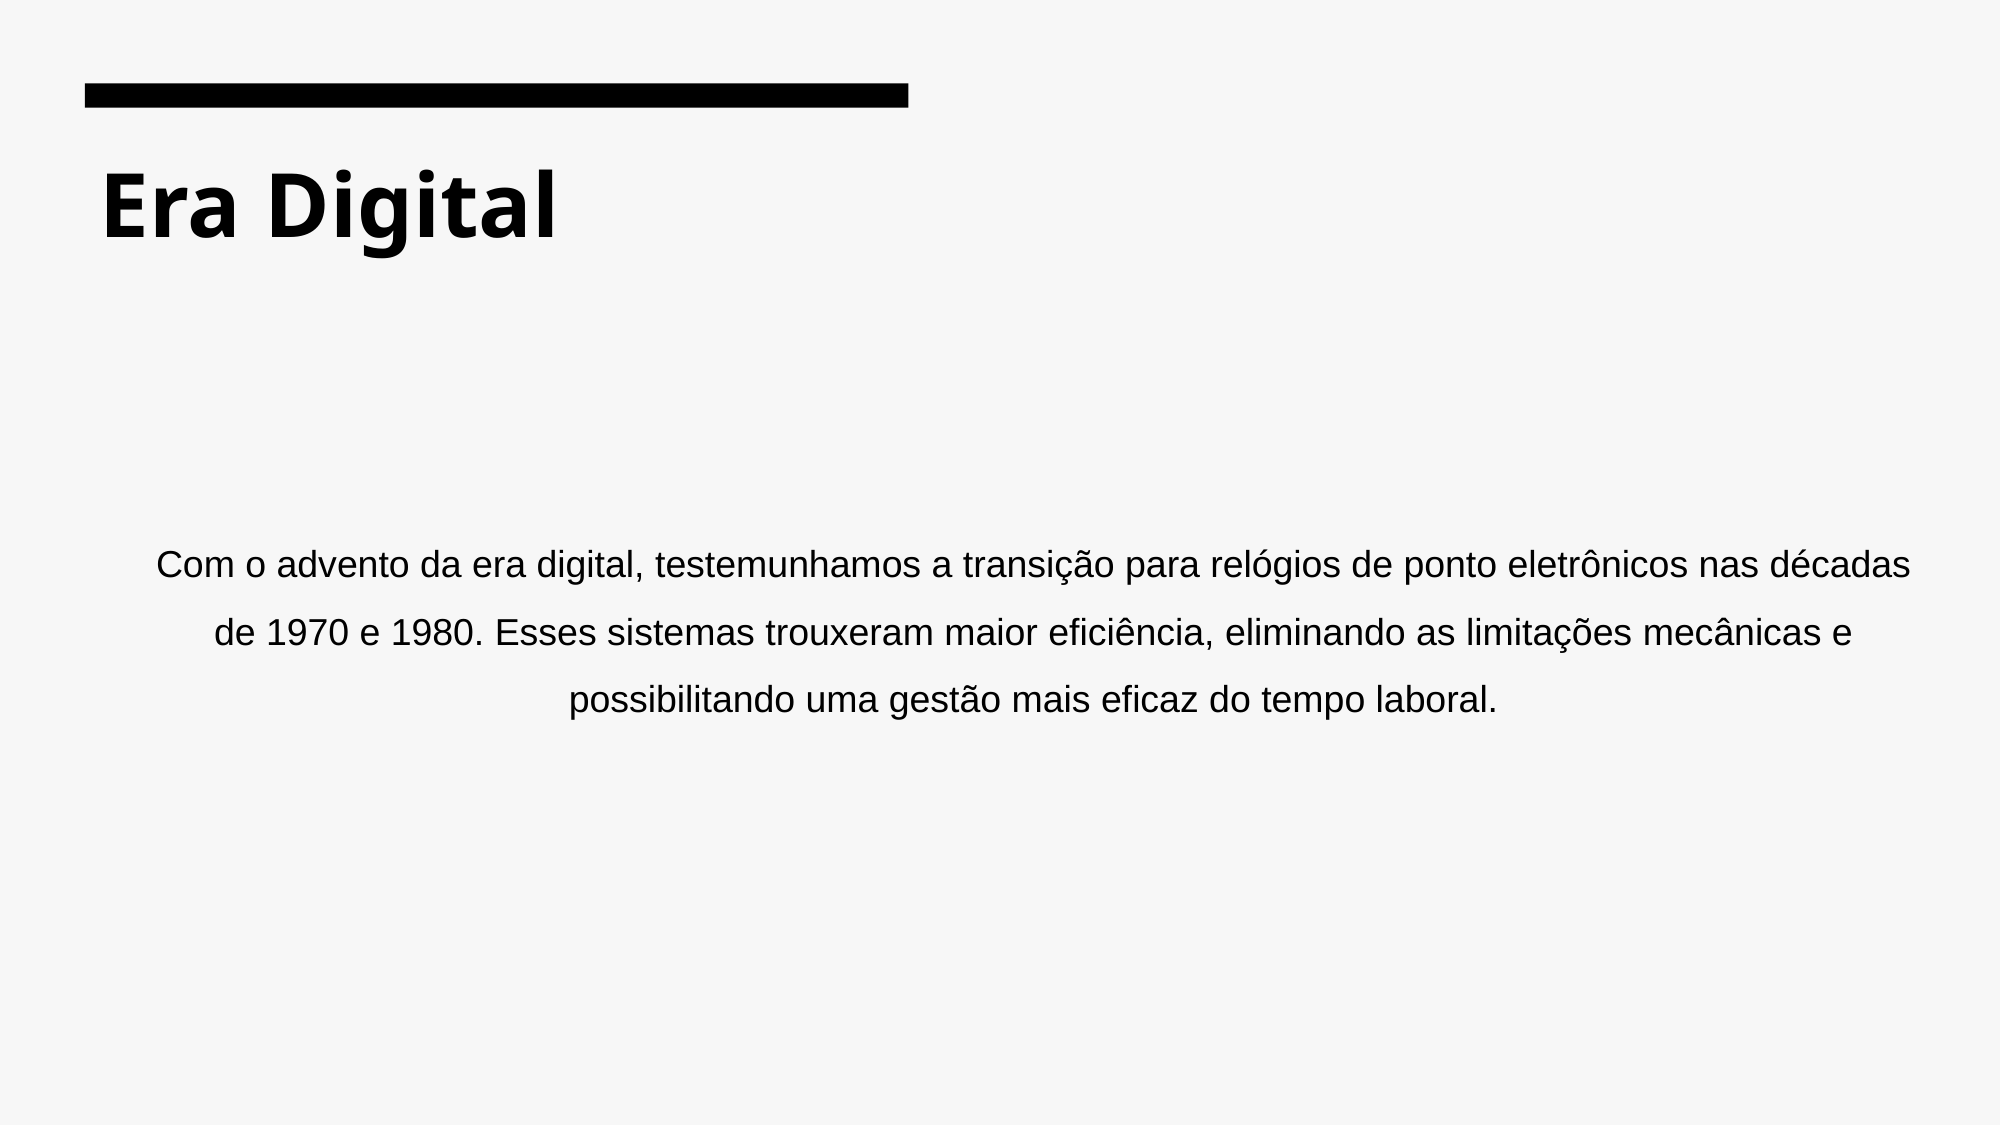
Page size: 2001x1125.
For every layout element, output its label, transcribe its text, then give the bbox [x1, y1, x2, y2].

text_box Com o advento da era digital, testemunhamos a transição para relógios de ponto eletrônicos nas décadas de 1970 e 1980. Esses sistemas trouxeram maior eficiência, eliminando as limitações mecânicas e possibilitando uma gestão mais eficaz do tempo laboral. [118, 510, 1950, 768]
text_box Era Digital [85, 141, 650, 266]
